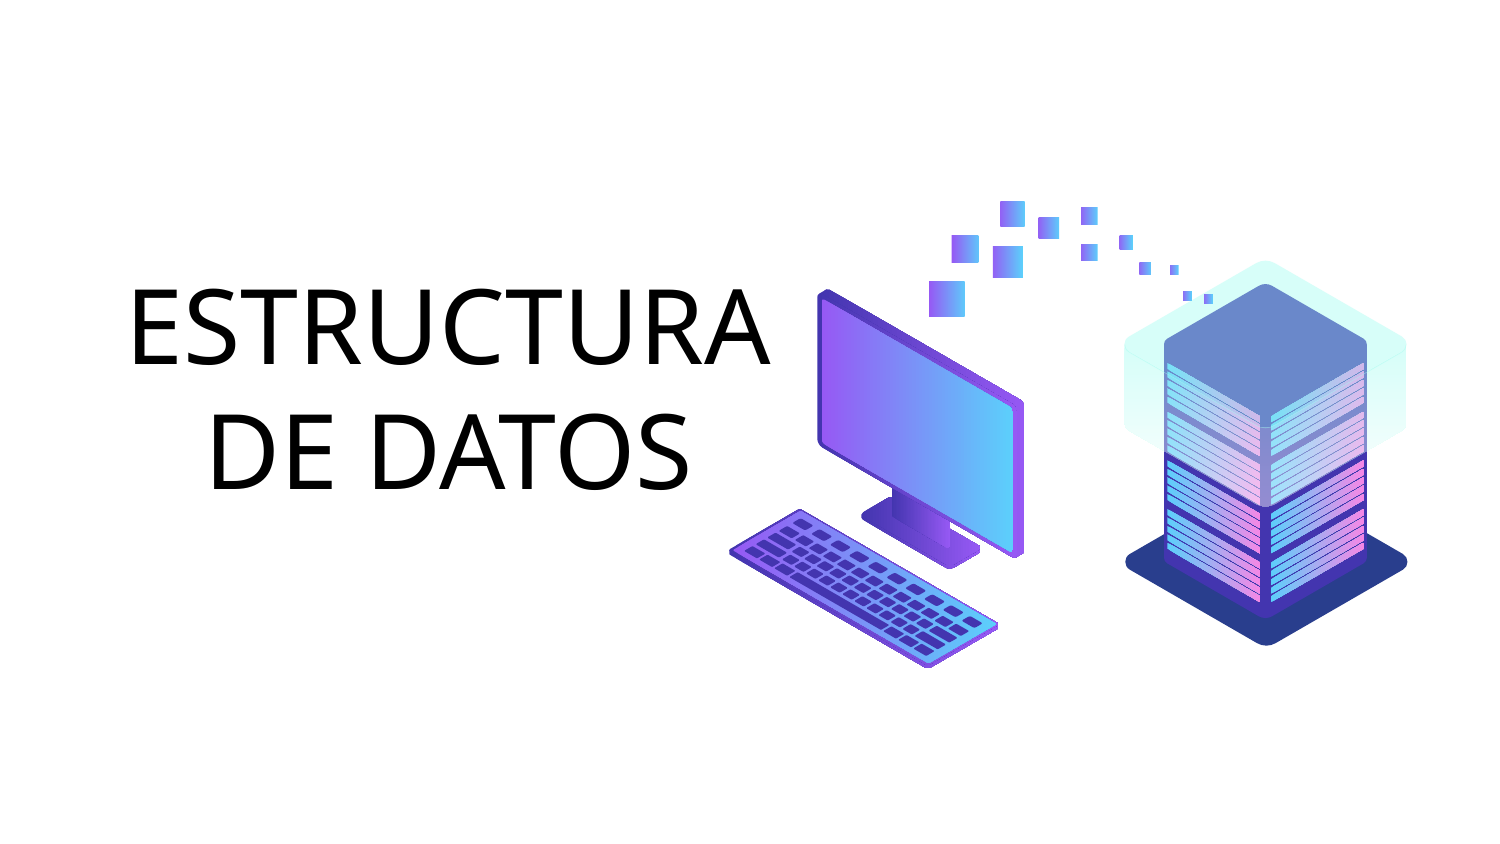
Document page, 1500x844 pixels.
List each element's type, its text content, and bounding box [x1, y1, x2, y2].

text_box [992, 246, 1023, 278]
text_box [929, 281, 965, 287]
text_box [1195, 516, 1261, 554]
text_box [1270, 542, 1364, 603]
text_box [1270, 534, 1364, 595]
text_box [1270, 517, 1364, 578]
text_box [1122, 260, 1409, 507]
text_box [1167, 517, 1261, 578]
text_box [1164, 516, 1367, 619]
text_box [1224, 516, 1261, 537]
text_box [1270, 525, 1364, 586]
text_box [1168, 516, 1261, 569]
title ESTRUCTURA DE DATOS [99, 188, 798, 582]
text_box [1270, 516, 1322, 546]
text_box [951, 235, 979, 263]
text_box [1081, 207, 1098, 225]
text_box [1270, 516, 1362, 569]
text_box [1167, 525, 1261, 586]
text_box [1119, 235, 1133, 250]
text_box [728, 288, 1025, 669]
text_box [1125, 533, 1408, 646]
text_box [1167, 534, 1261, 595]
text_box [1000, 201, 1025, 227]
text_box [1209, 516, 1261, 546]
text_box [1270, 516, 1293, 529]
text_box [1238, 516, 1261, 529]
text_box [1081, 244, 1098, 261]
text_box [1270, 516, 1336, 554]
text_box [1270, 516, 1307, 537]
text_box [1167, 542, 1261, 603]
text_box [1038, 217, 1060, 239]
